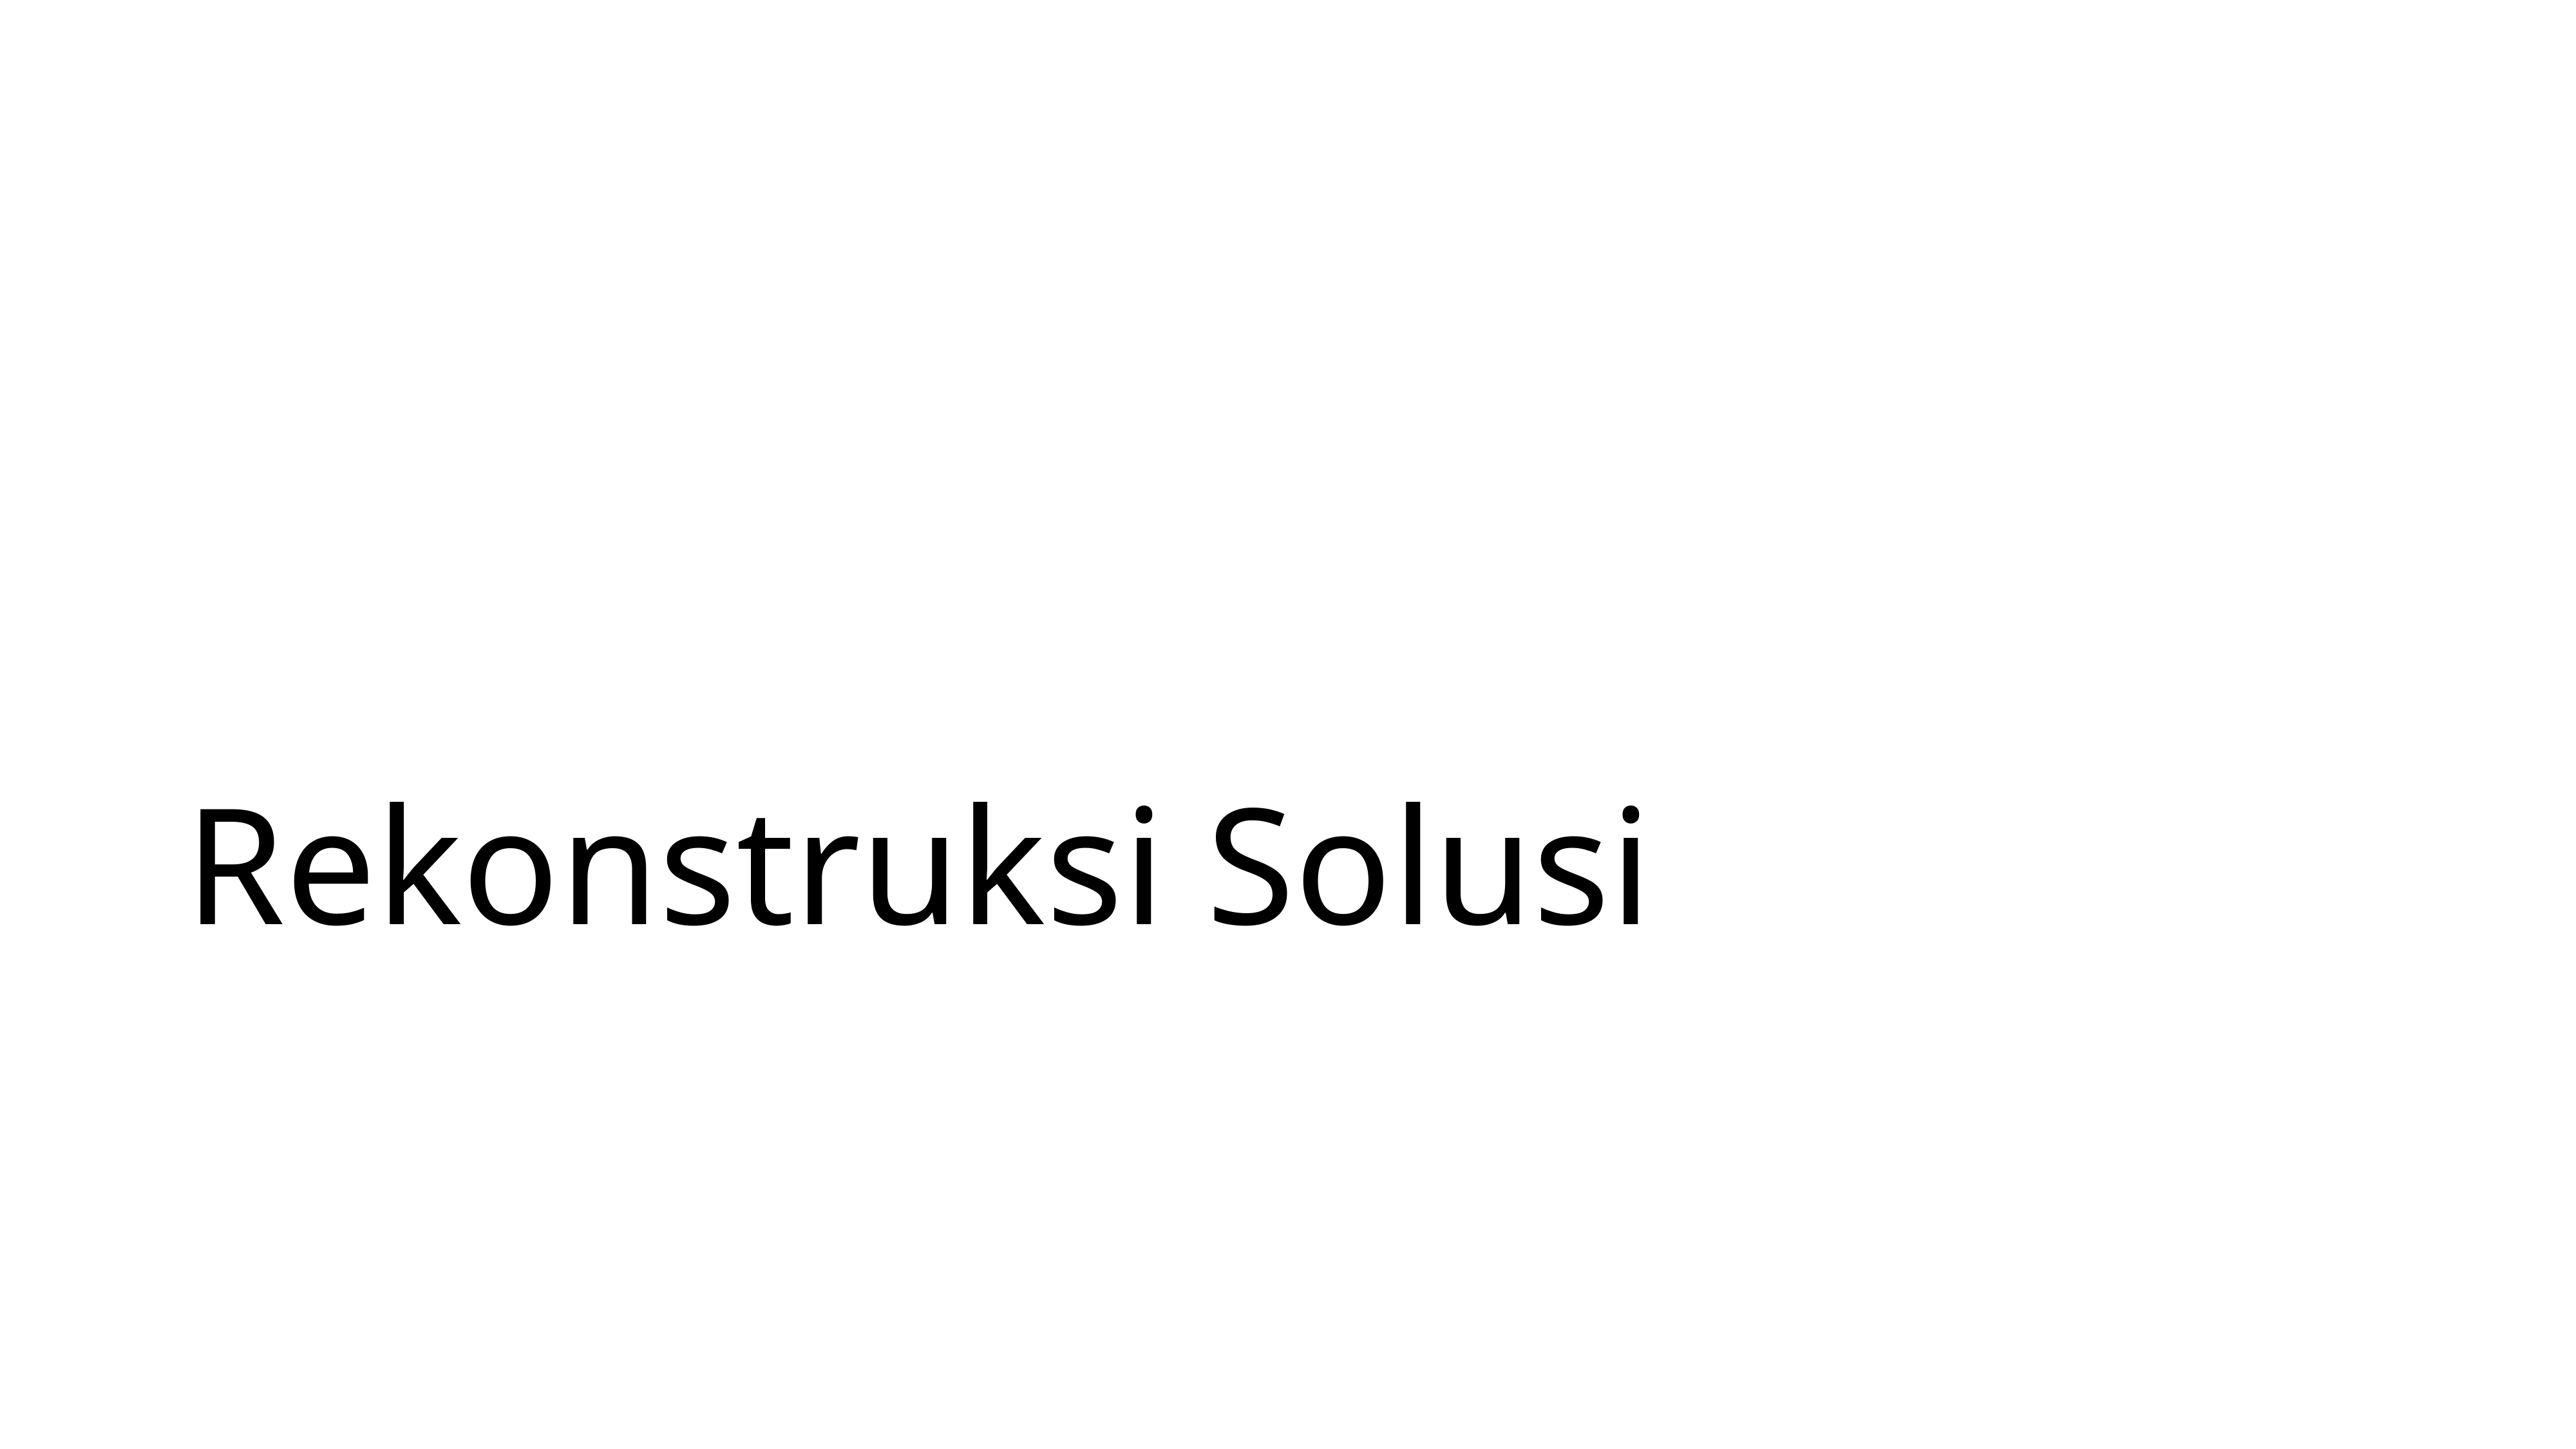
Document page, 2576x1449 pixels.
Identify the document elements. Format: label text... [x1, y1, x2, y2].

title Rekonstruksi Solusi [175, 361, 2398, 964]
